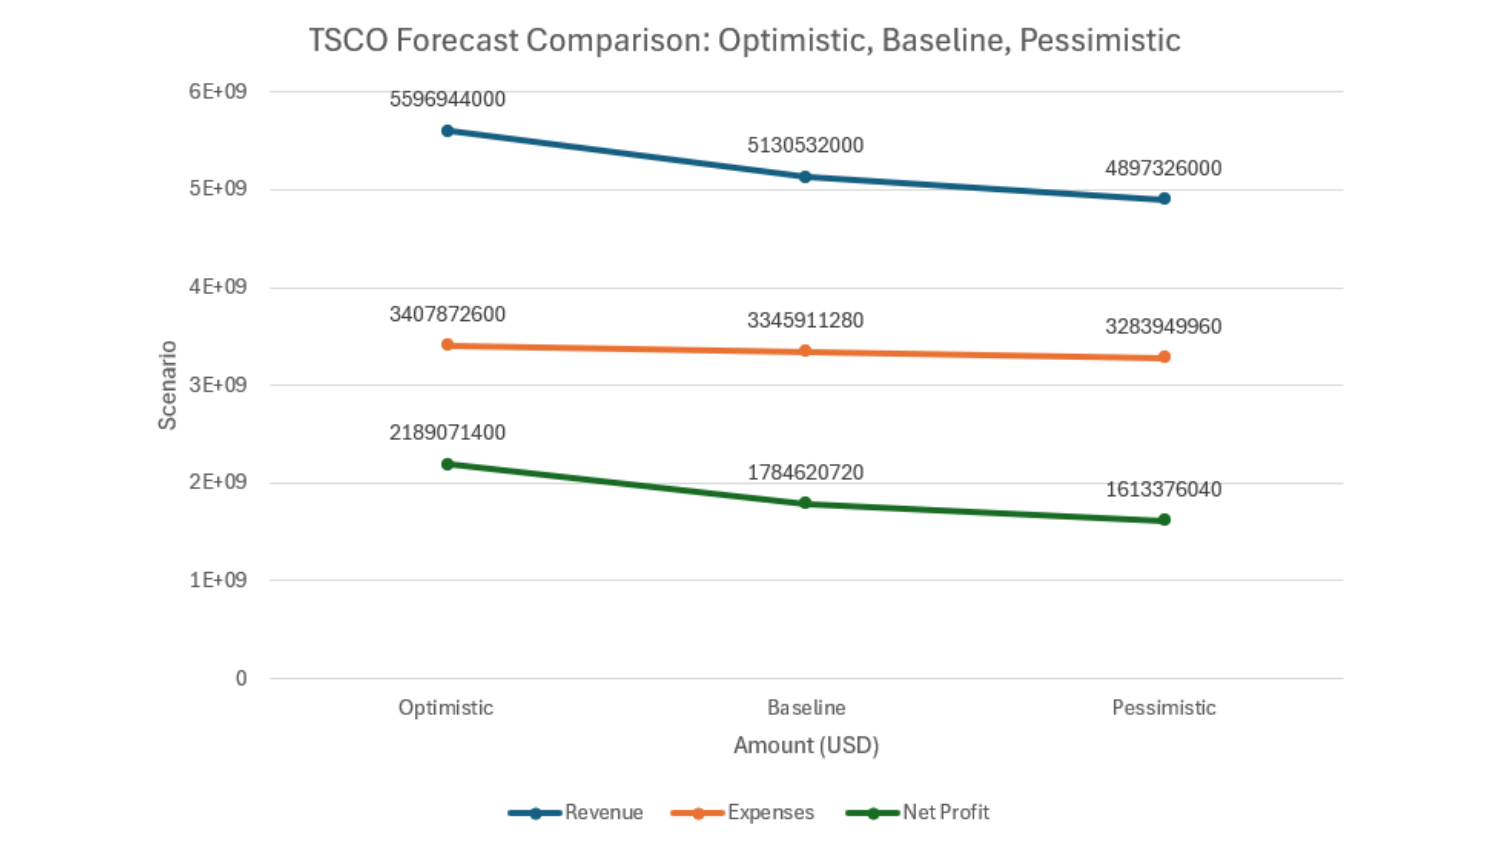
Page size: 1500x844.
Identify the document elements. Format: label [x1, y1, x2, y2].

picture [130, 0, 1370, 844]
